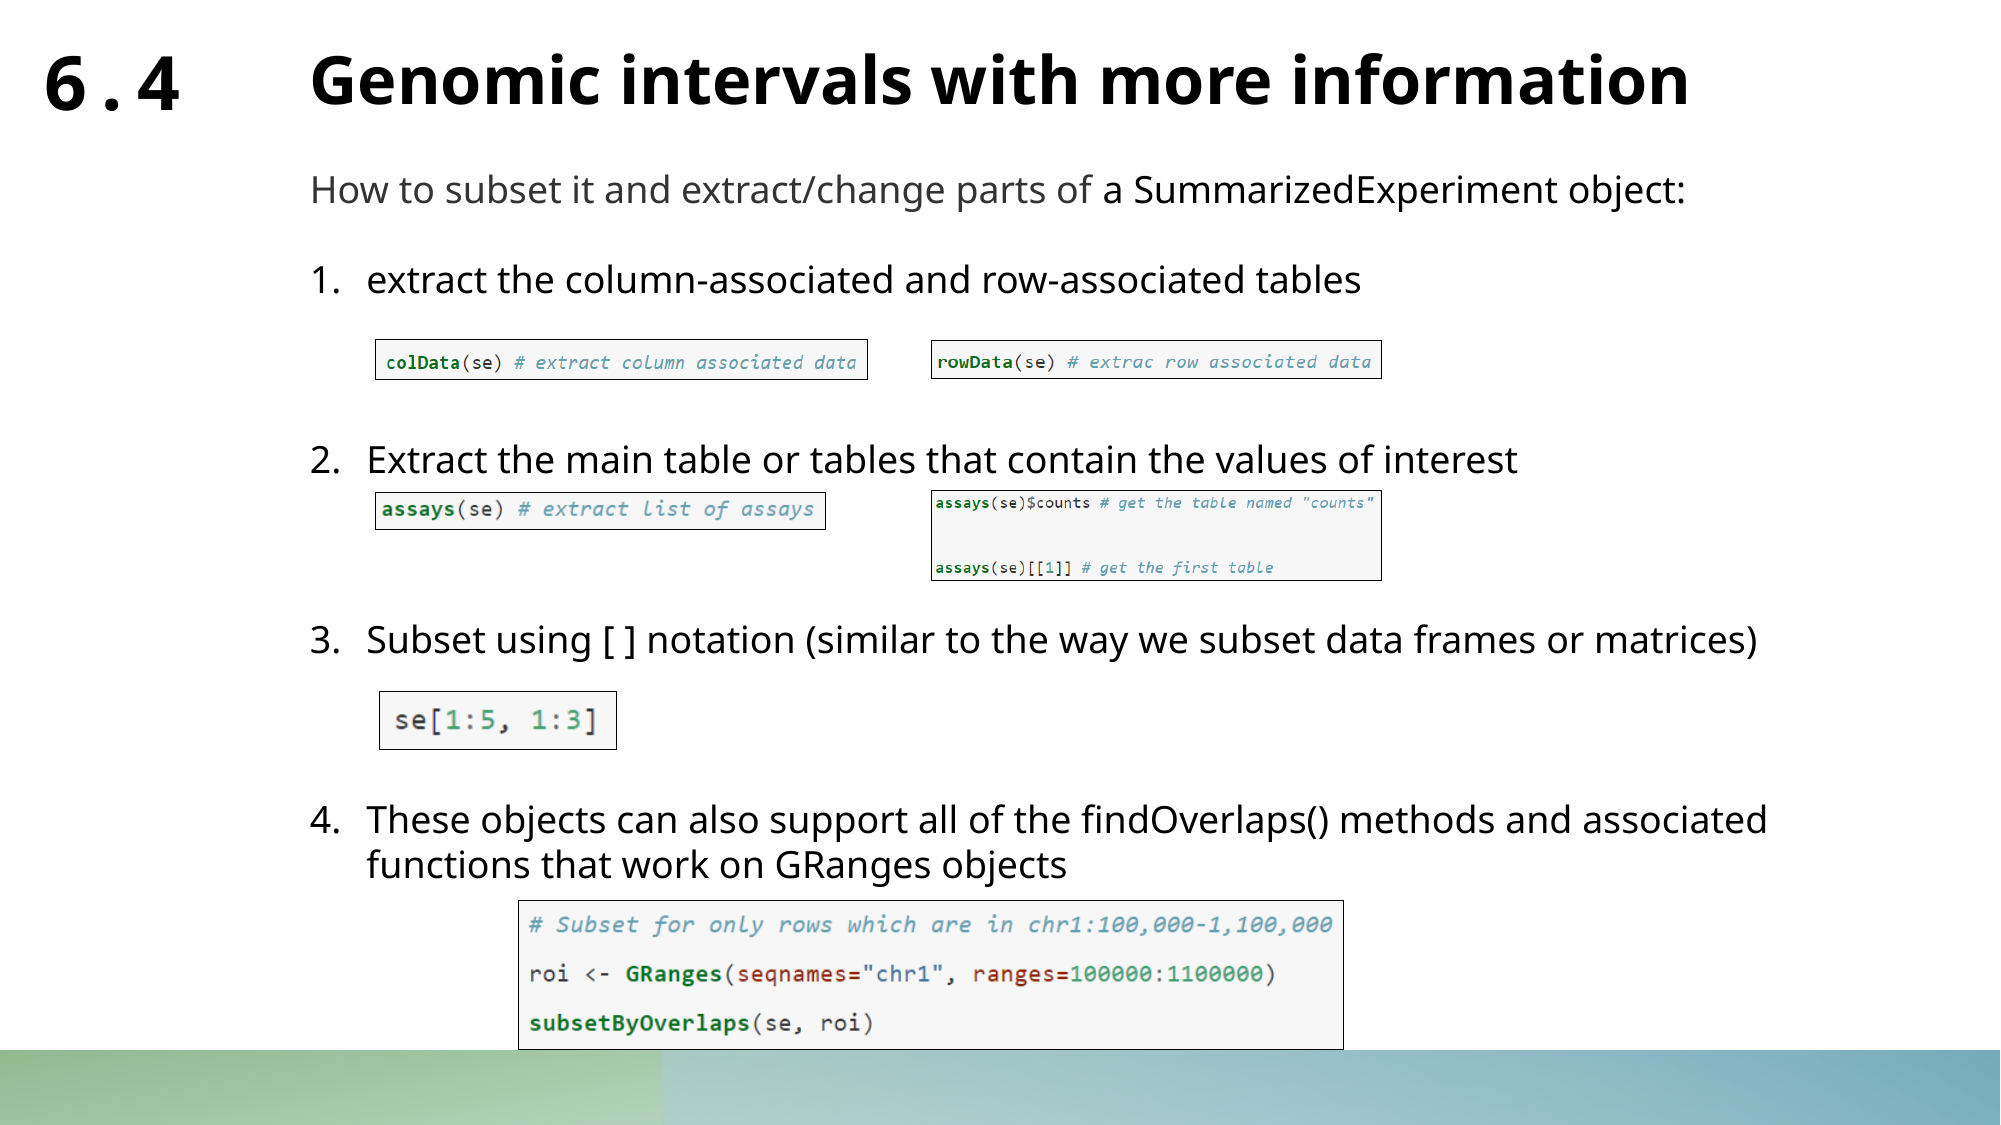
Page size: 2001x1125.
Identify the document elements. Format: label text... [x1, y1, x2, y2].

picture [375, 492, 826, 530]
picture [379, 691, 617, 750]
picture [931, 490, 1382, 581]
picture [518, 900, 1344, 1050]
text_box How to subset it and extract/change parts of a SummarizedExperiment object: extract the column-associated and row-associated tables Extract the main table or tables that contain the values of interest Subset using [ ] notation (similar to the way we subset data frames or matrices) These objects can also support all of the findOverlaps() methods and associated functions that work on GRanges objects [295, 158, 1864, 939]
title 6.4 [44, 0, 605, 126]
picture [375, 339, 868, 380]
text_box Genomic intervals with more information [294, 30, 1975, 125]
picture [931, 340, 1382, 379]
